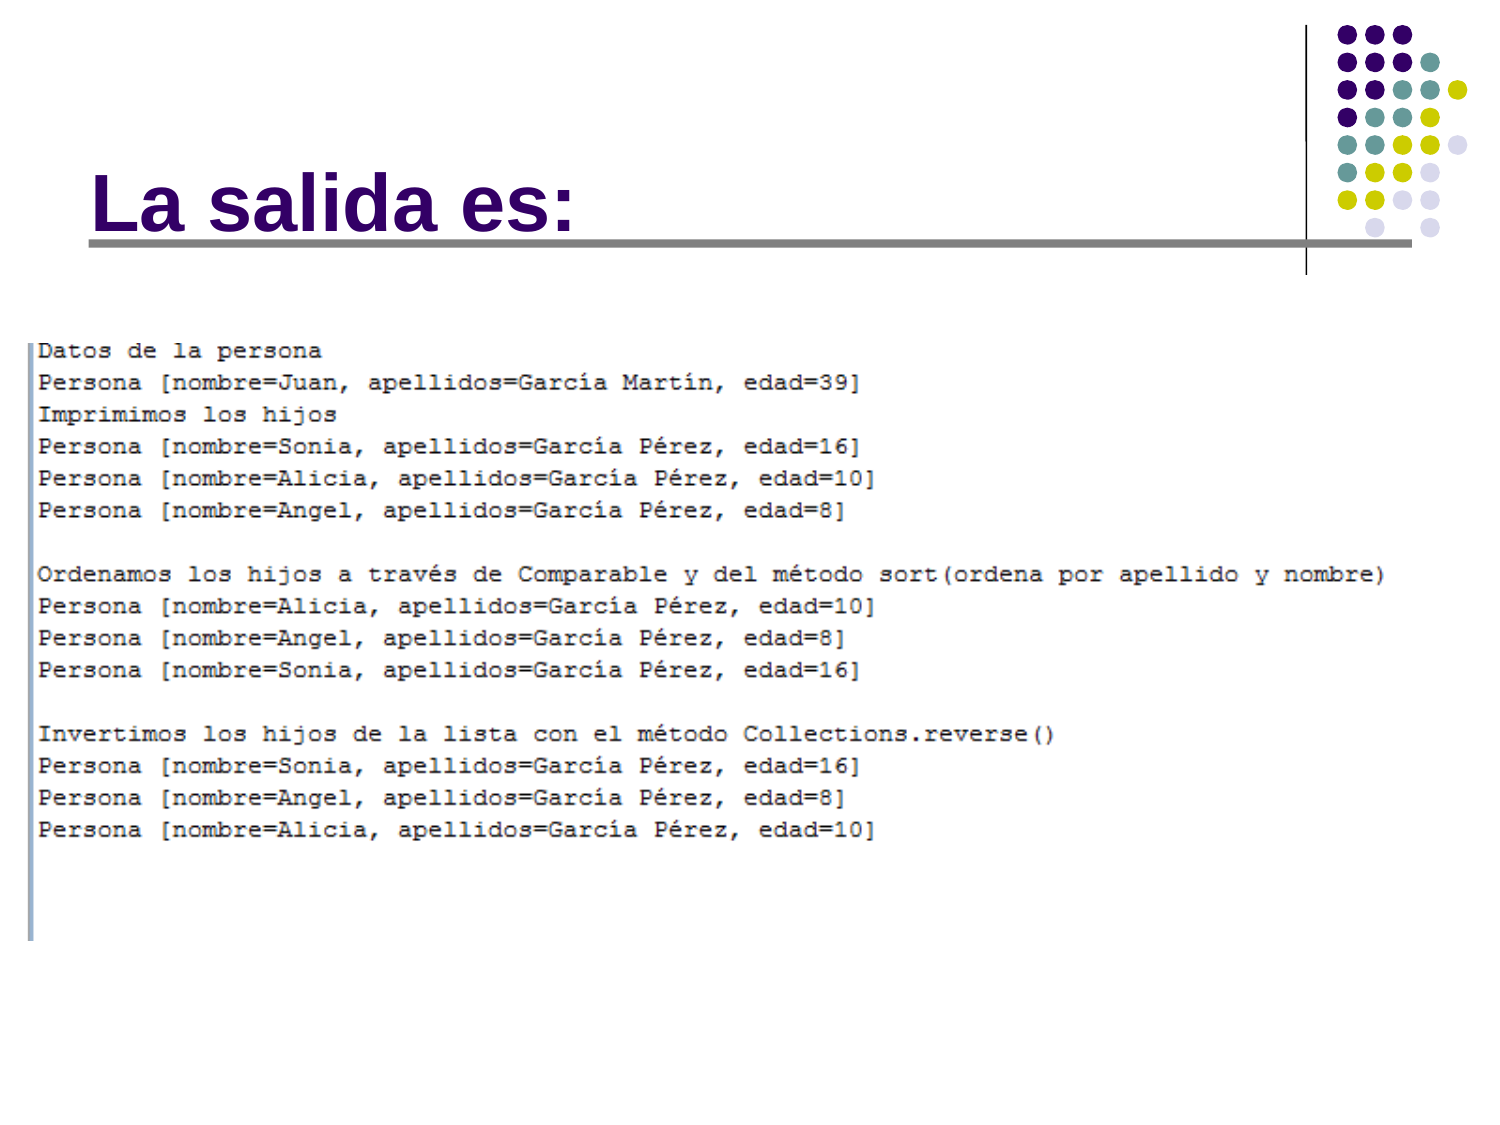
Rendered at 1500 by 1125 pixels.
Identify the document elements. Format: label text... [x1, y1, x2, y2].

title La salida es: [75, 20, 1313, 256]
picture [27, 343, 1485, 941]
